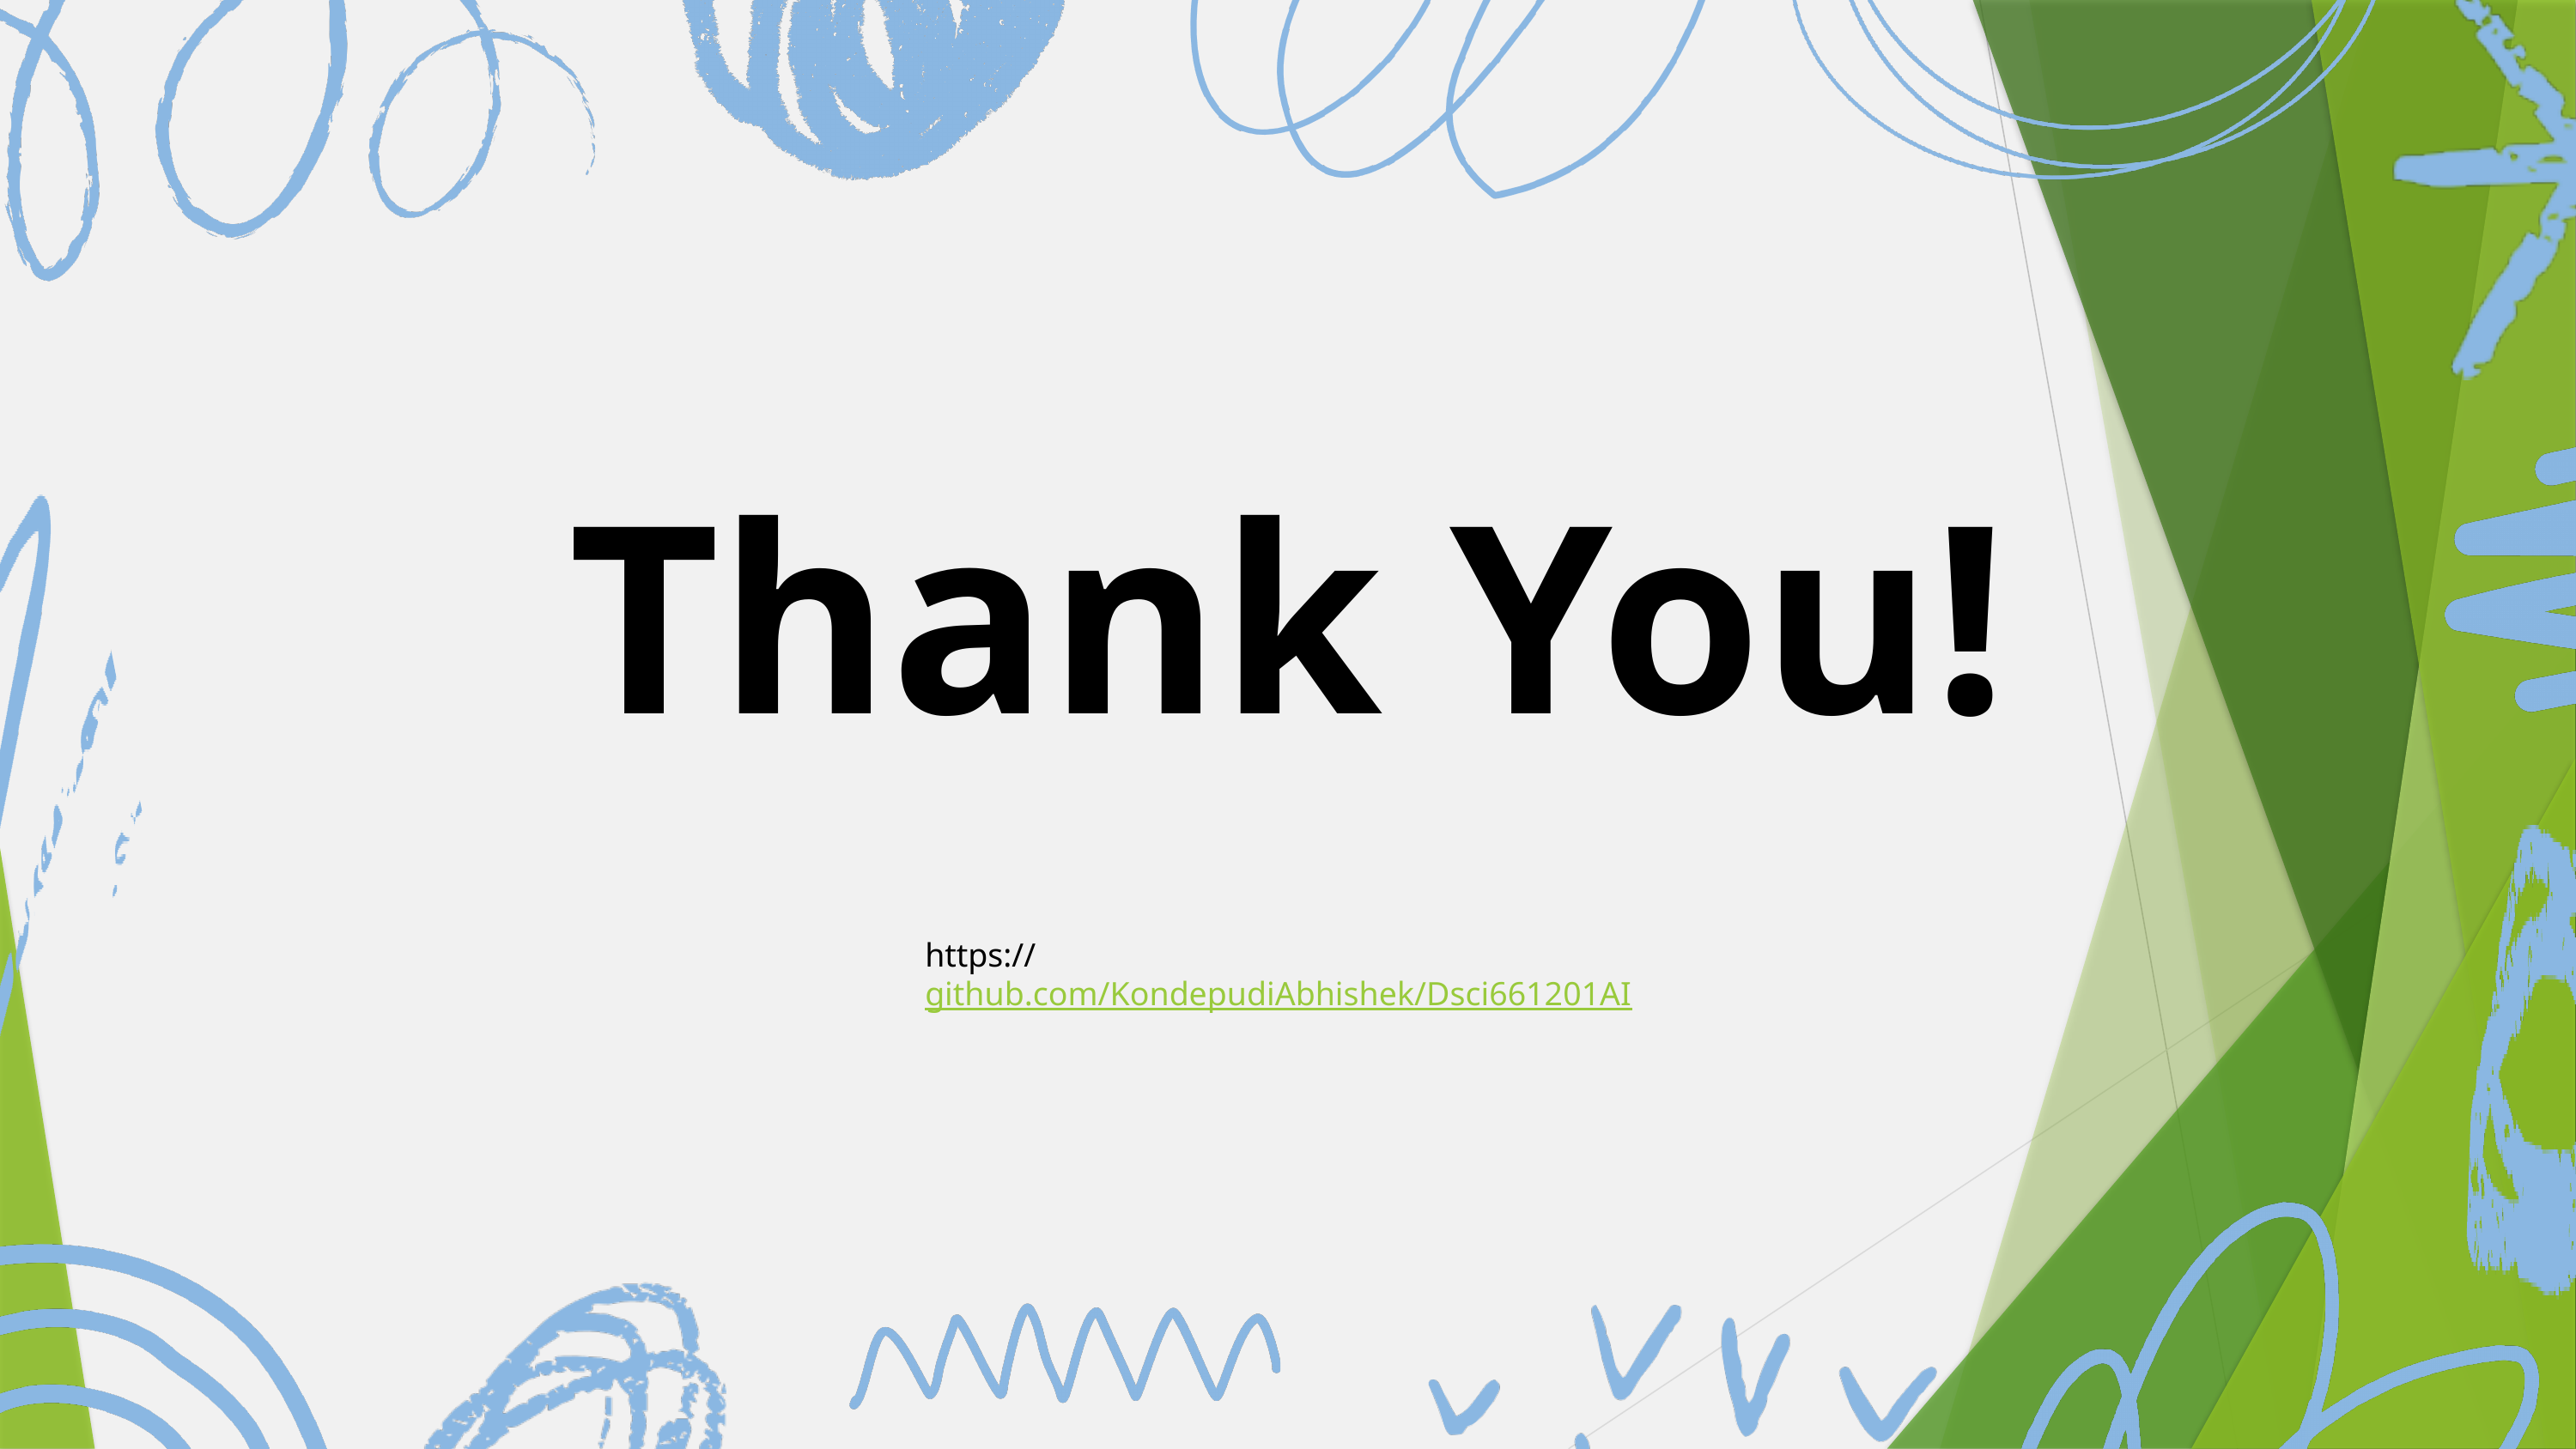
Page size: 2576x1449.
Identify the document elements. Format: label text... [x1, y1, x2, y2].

text_box [1043, 0, 1818, 200]
text_box https://github.com/KondepudiAbhishek/Dsci661201AI [912, 928, 1707, 1100]
text_box [849, 1303, 1281, 1410]
text_box [0, 333, 181, 1046]
text_box [2002, 1202, 2576, 1449]
text_box [2431, 380, 2576, 822]
text_box [680, 0, 1089, 183]
text_box Thank You! [519, 538, 2057, 766]
text_box [0, 1213, 362, 1449]
text_box [2464, 822, 2576, 1302]
text_box [361, 1280, 726, 1449]
text_box [1818, 0, 2391, 183]
text_box [0, 0, 596, 282]
text_box [2391, 0, 2576, 380]
text_box [1428, 1303, 2002, 1449]
